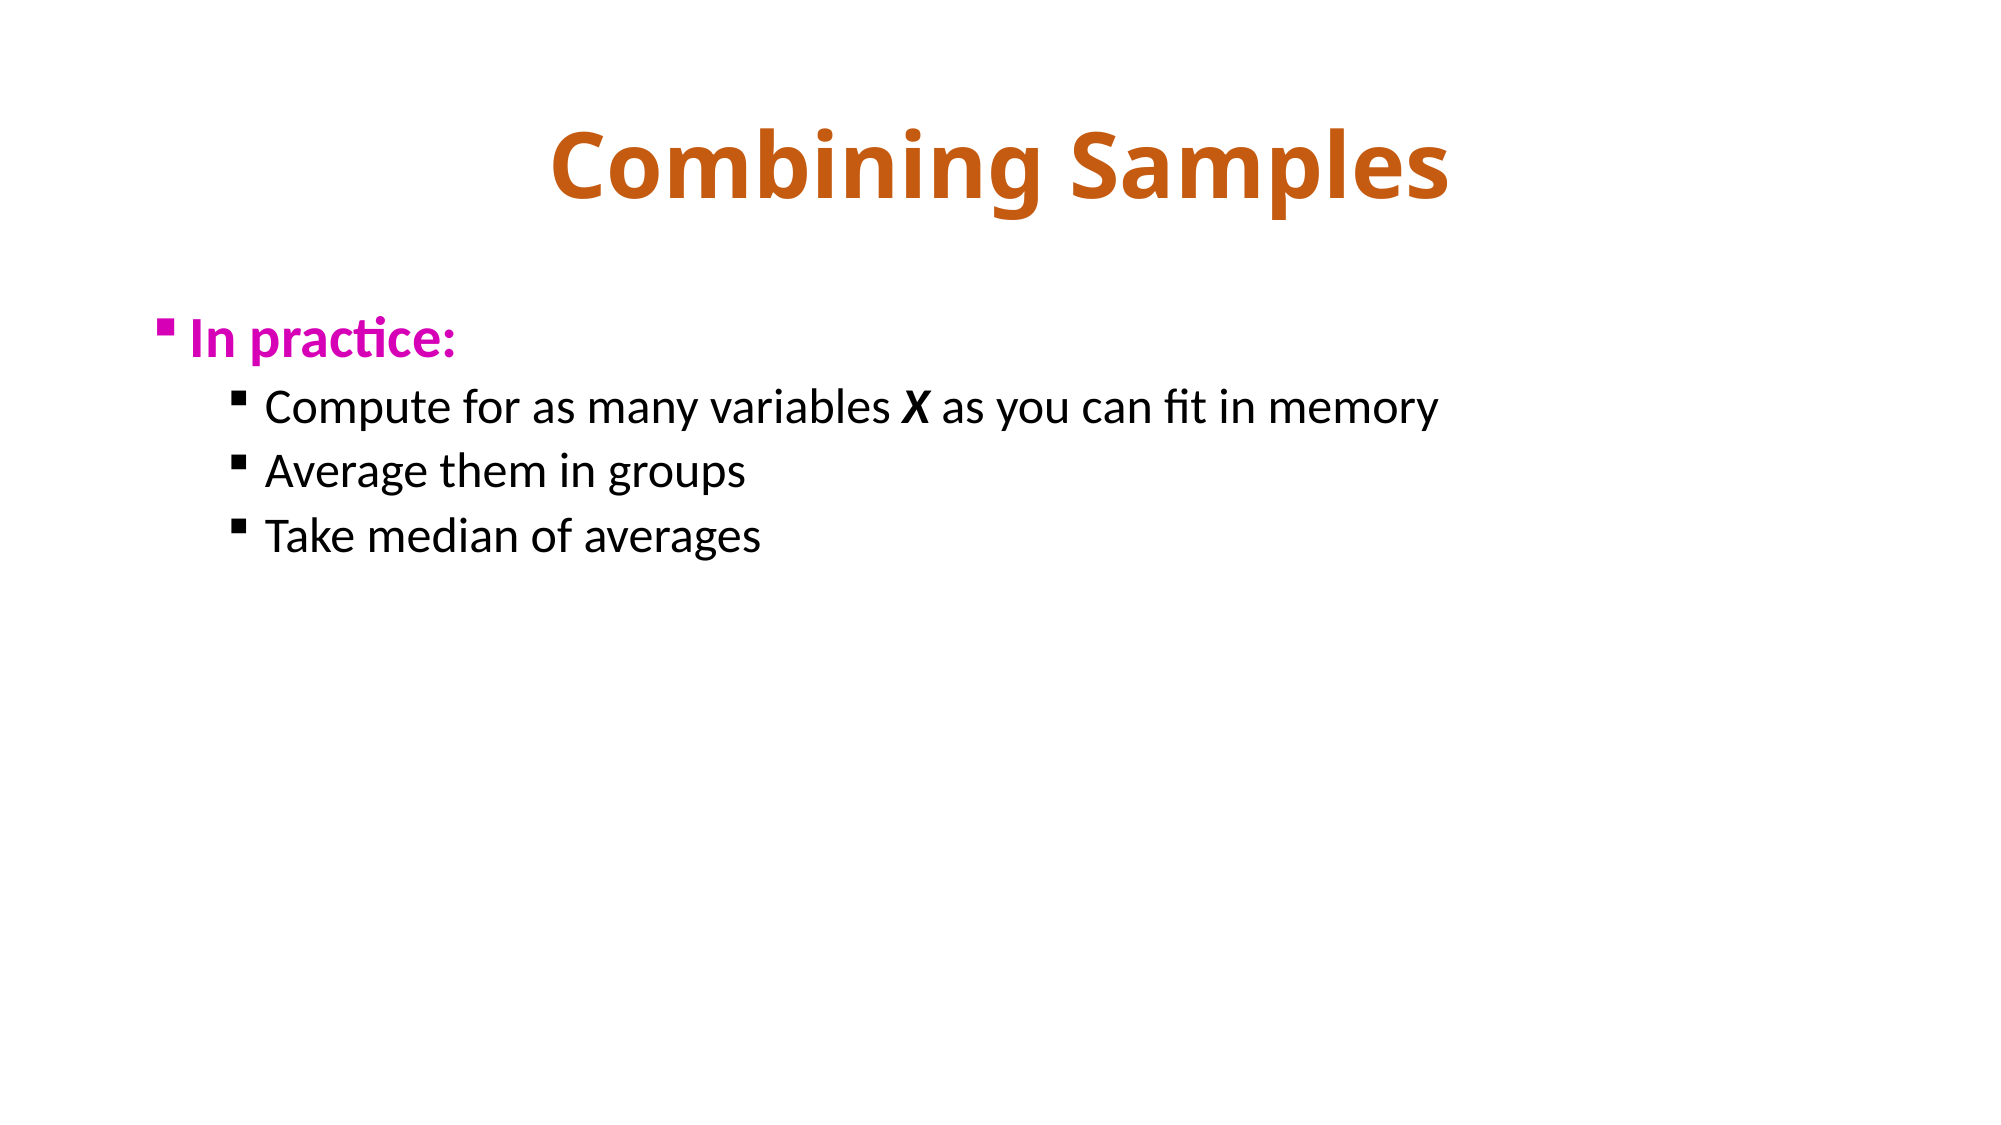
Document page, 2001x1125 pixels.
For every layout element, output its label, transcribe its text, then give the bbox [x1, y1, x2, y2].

title Combining Samples [137, 59, 1863, 278]
